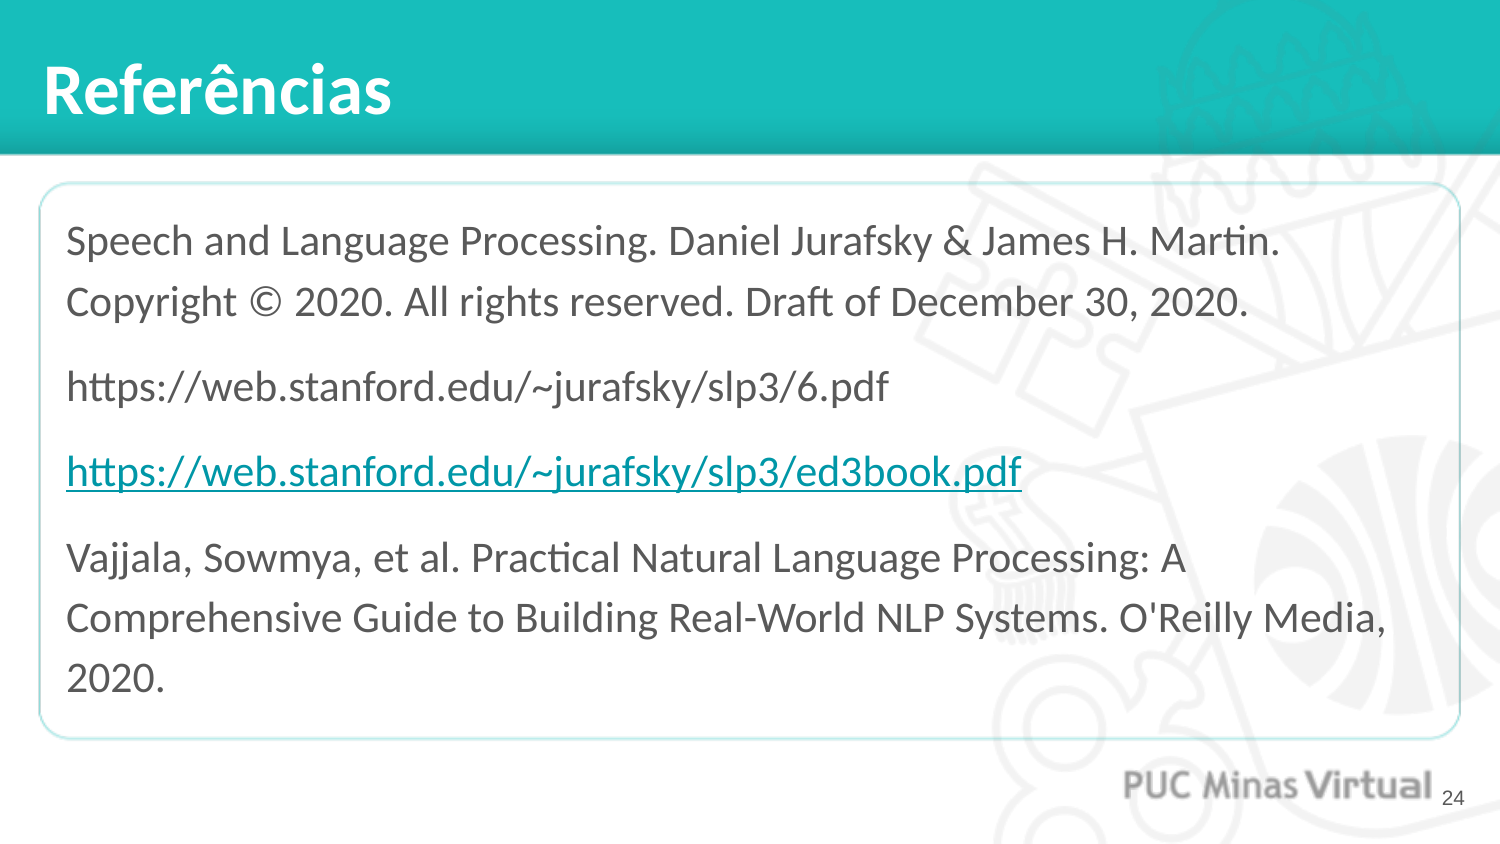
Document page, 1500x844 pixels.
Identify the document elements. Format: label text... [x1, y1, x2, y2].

title Referências [28, 7, 1073, 163]
list Speech and Language Processing. Daniel Jurafsky & James H. Martin. Copyright © 2020. All rights reserved. Draft of December 30, 2020. https://web.stanford.edu/~jurafsky/slp3/6.pdf https://web.stanford.edu/~jurafsky/slp3/ed3book.pdf Vajjala, Sowmya, et al. Practical Natural Language Processing: A Comprehensive Guide to Building Real-World NLP Systems. O'Reilly Media, 2020. [51, 189, 1449, 728]
picture [0, 0, 1500, 844]
slide_number ‹#› [1389, 764, 1480, 830]
